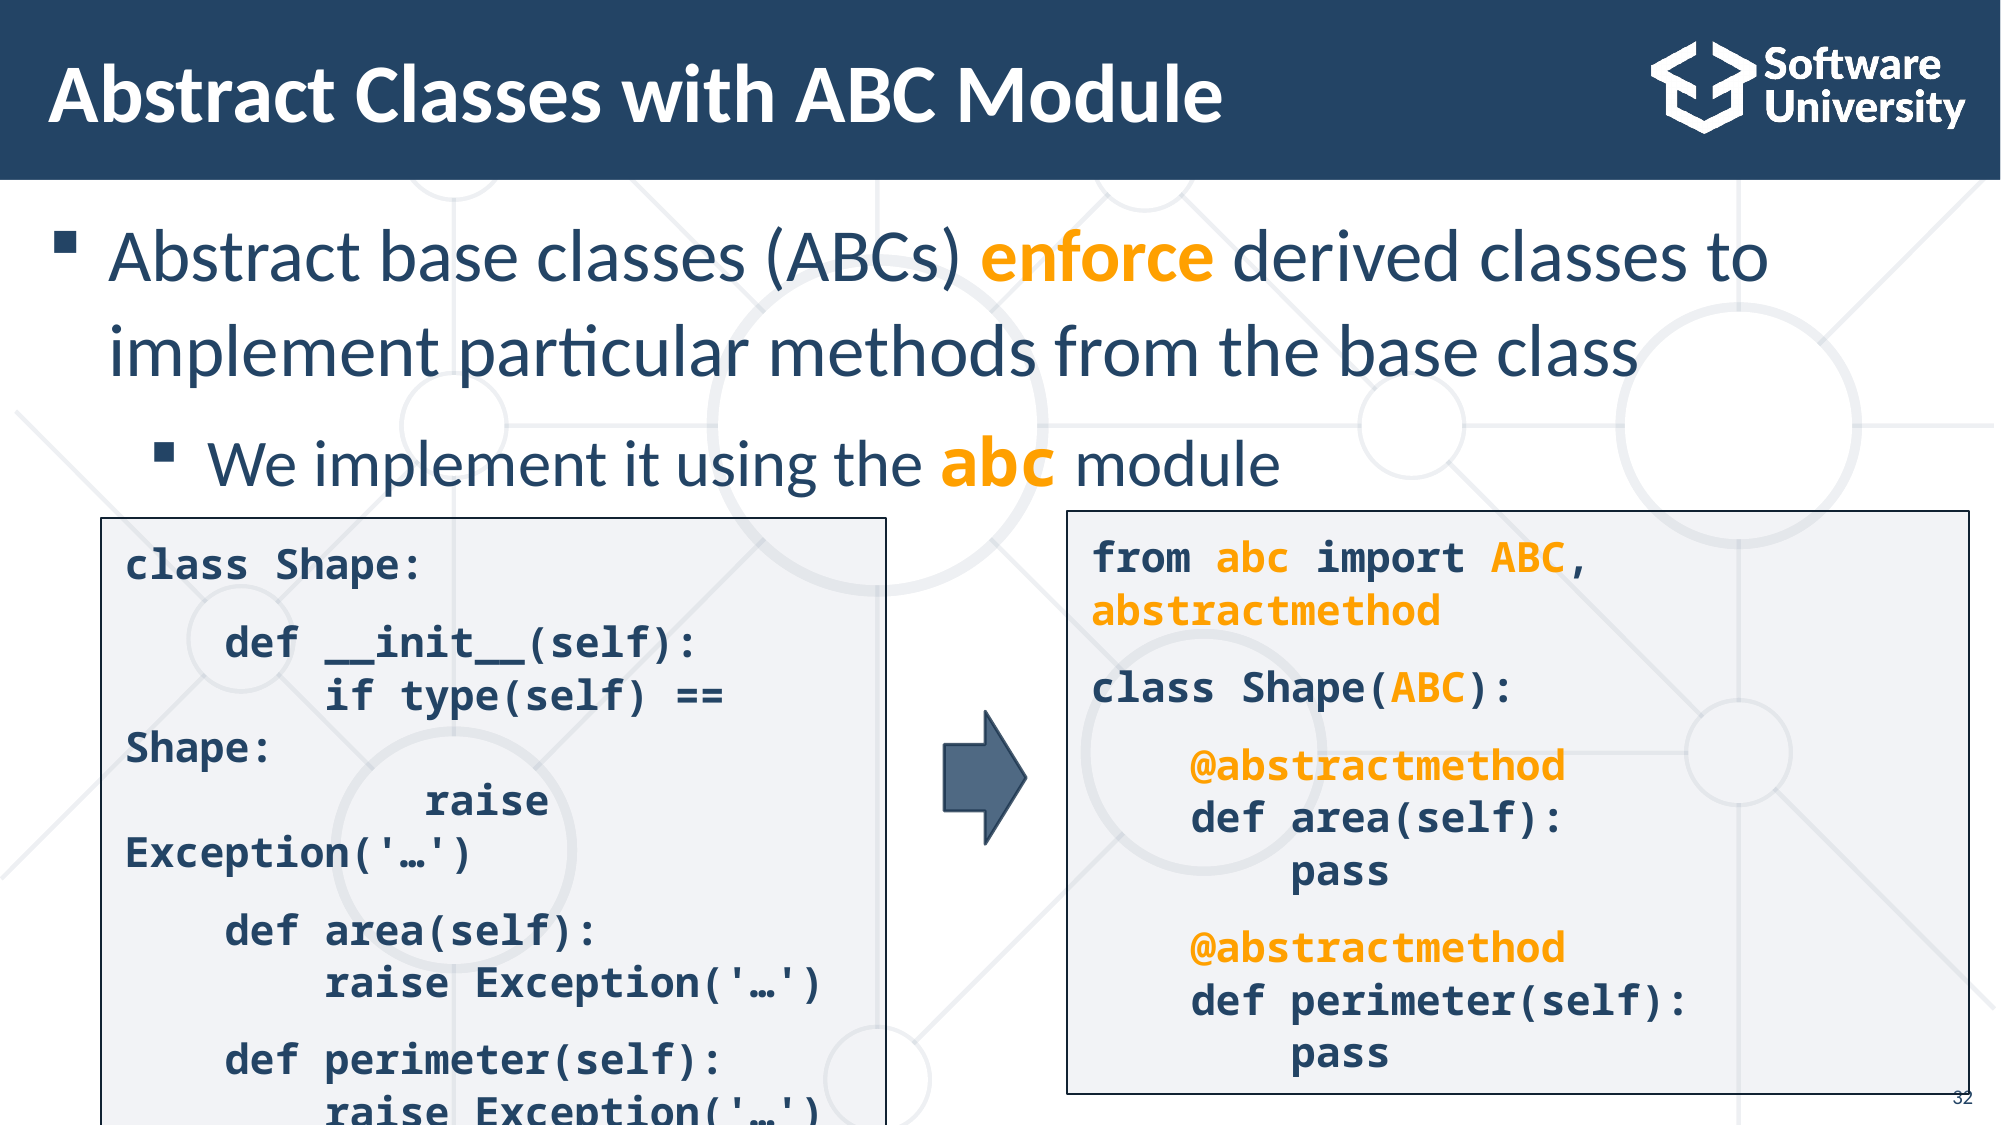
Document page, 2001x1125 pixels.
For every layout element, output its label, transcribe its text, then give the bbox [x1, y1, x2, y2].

title Abstract Classes with ABC Module [31, 16, 1625, 162]
text_box [942, 709, 1028, 847]
text_box class Shape: def __init__(self): if type(self) == Shape: raise Exception('…') def area(self): raise Exception('…') def perimeter(self): raise Exception('…') [100, 518, 887, 1125]
text_box from abc import ABC, abstractmethod class Shape(ABC): @abstractmethod def area(self): pass @abstractmethod def perimeter(self): pass [1067, 511, 1969, 1094]
list Abstract base classes (ABCs) enforce derived classes to implement particular methods from the base class We implement it using the abc module [31, 196, 1969, 1109]
slide_number 32 [1927, 1067, 1989, 1117]
picture [1651, 41, 1966, 134]
